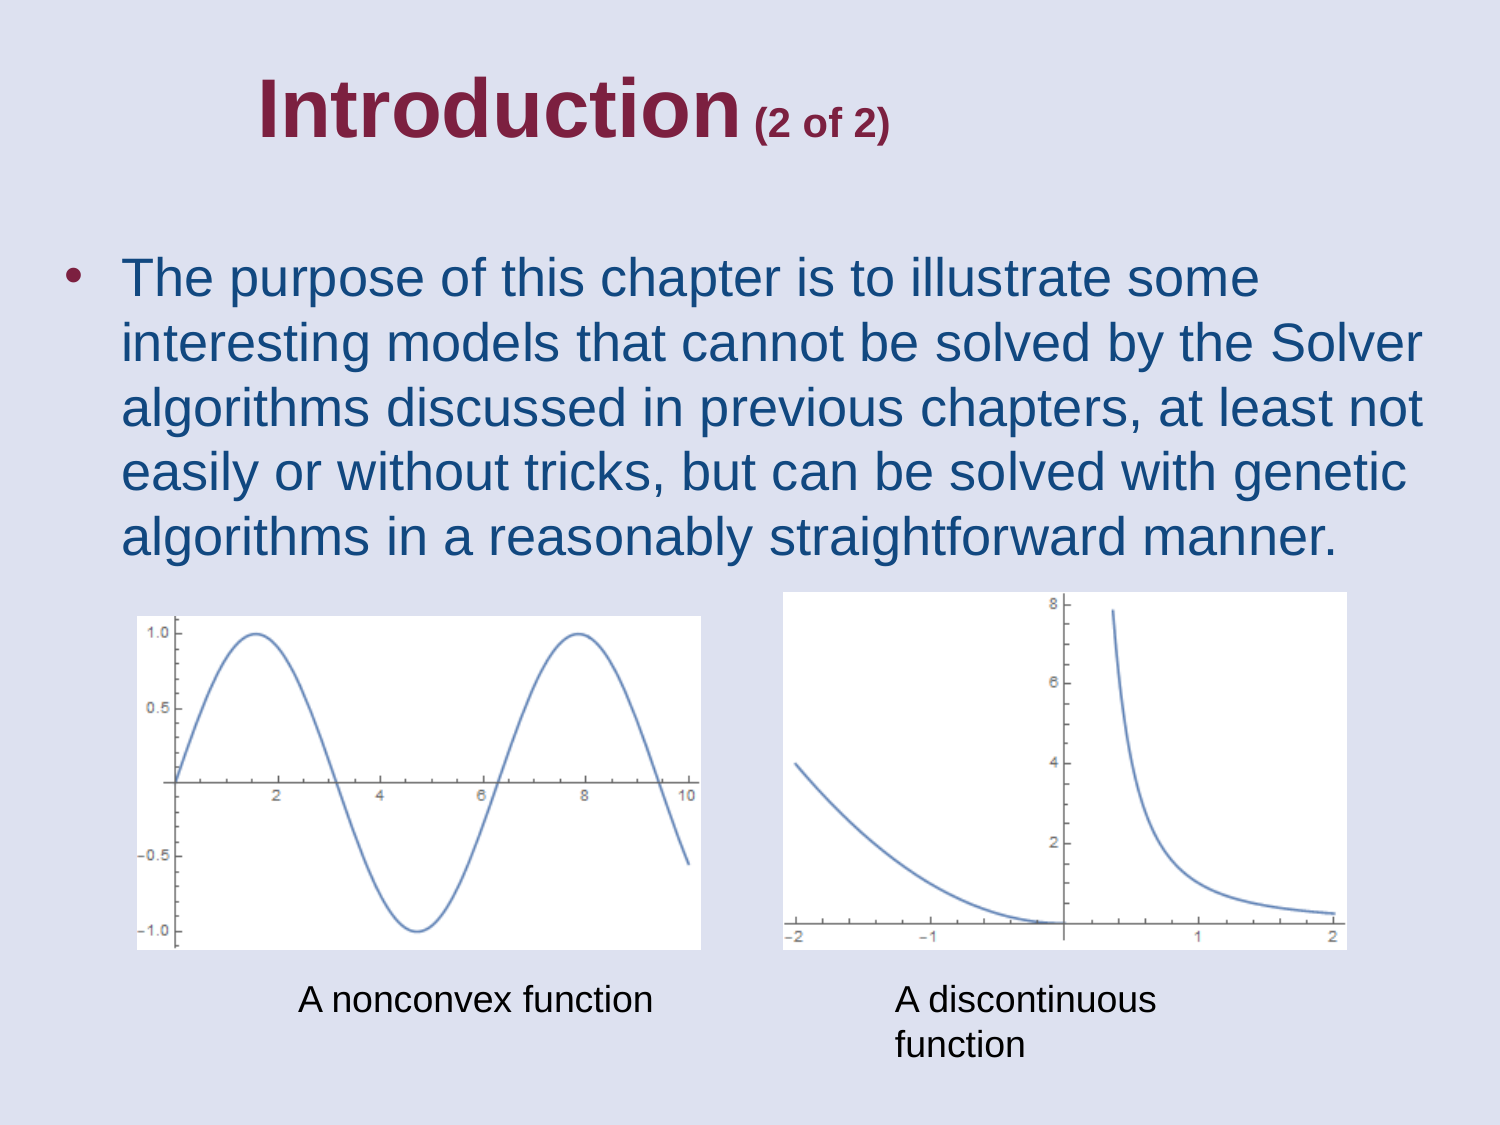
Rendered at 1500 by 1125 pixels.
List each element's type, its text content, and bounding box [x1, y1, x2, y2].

picture [137, 616, 701, 950]
list The purpose of this chapter is to illustrate some interesting models that cannot be solved by the Solver algorithms discussed in previous chapters, at least not easily or without tricks, but can be solved with genetic algorithms in a reasonably straightforward manner. [49, 234, 1459, 588]
picture [783, 592, 1347, 950]
title Introduction (2 of 2) [241, 15, 1494, 193]
text_box A nonconvex function [283, 967, 691, 1028]
text_box A discontinuous function [880, 967, 1288, 1073]
